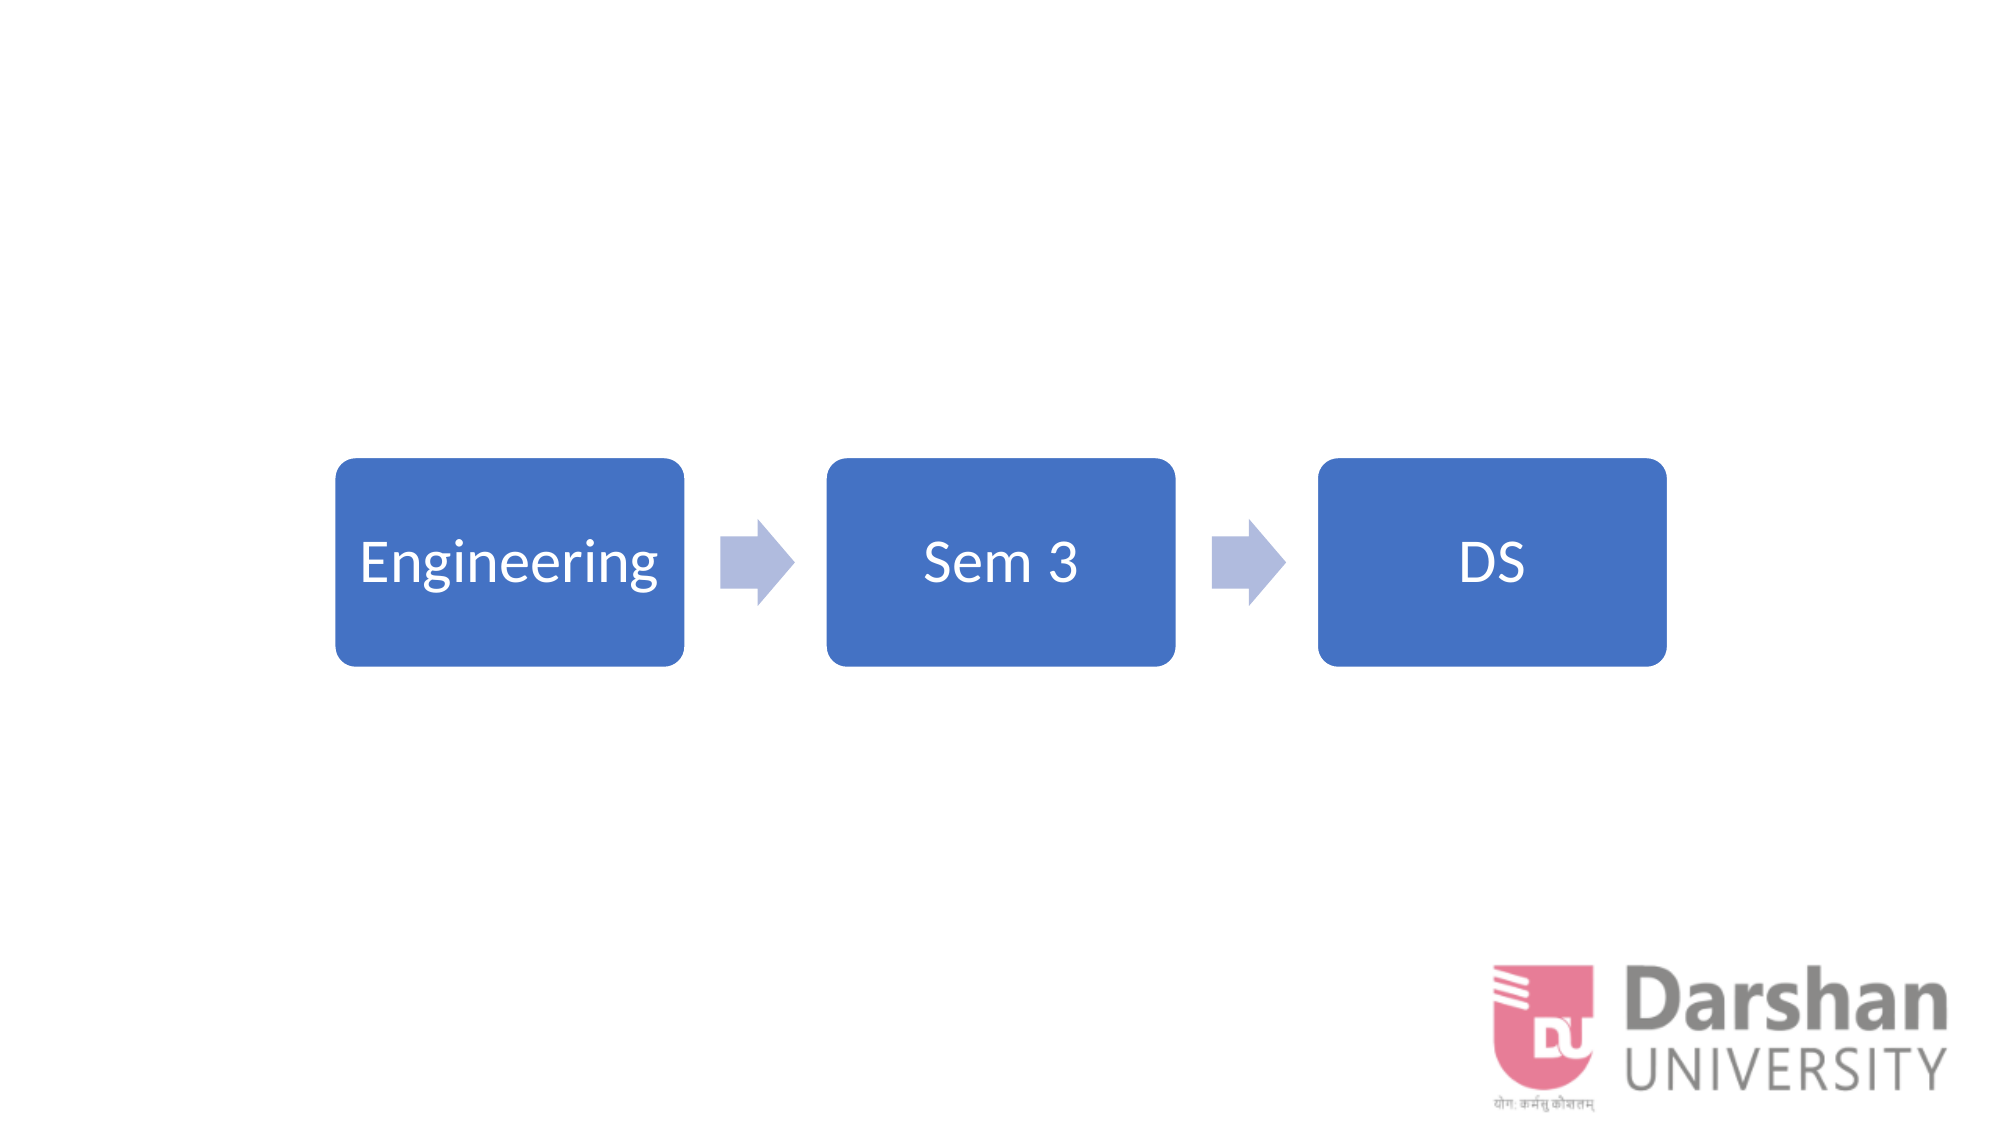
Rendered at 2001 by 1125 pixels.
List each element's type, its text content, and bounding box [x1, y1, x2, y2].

text_box [720, 518, 795, 606]
text_box DS [1315, 456, 1669, 669]
text_box Engineering [333, 456, 687, 669]
text_box [1211, 518, 1287, 606]
text_box Sem 3 [824, 456, 1178, 669]
